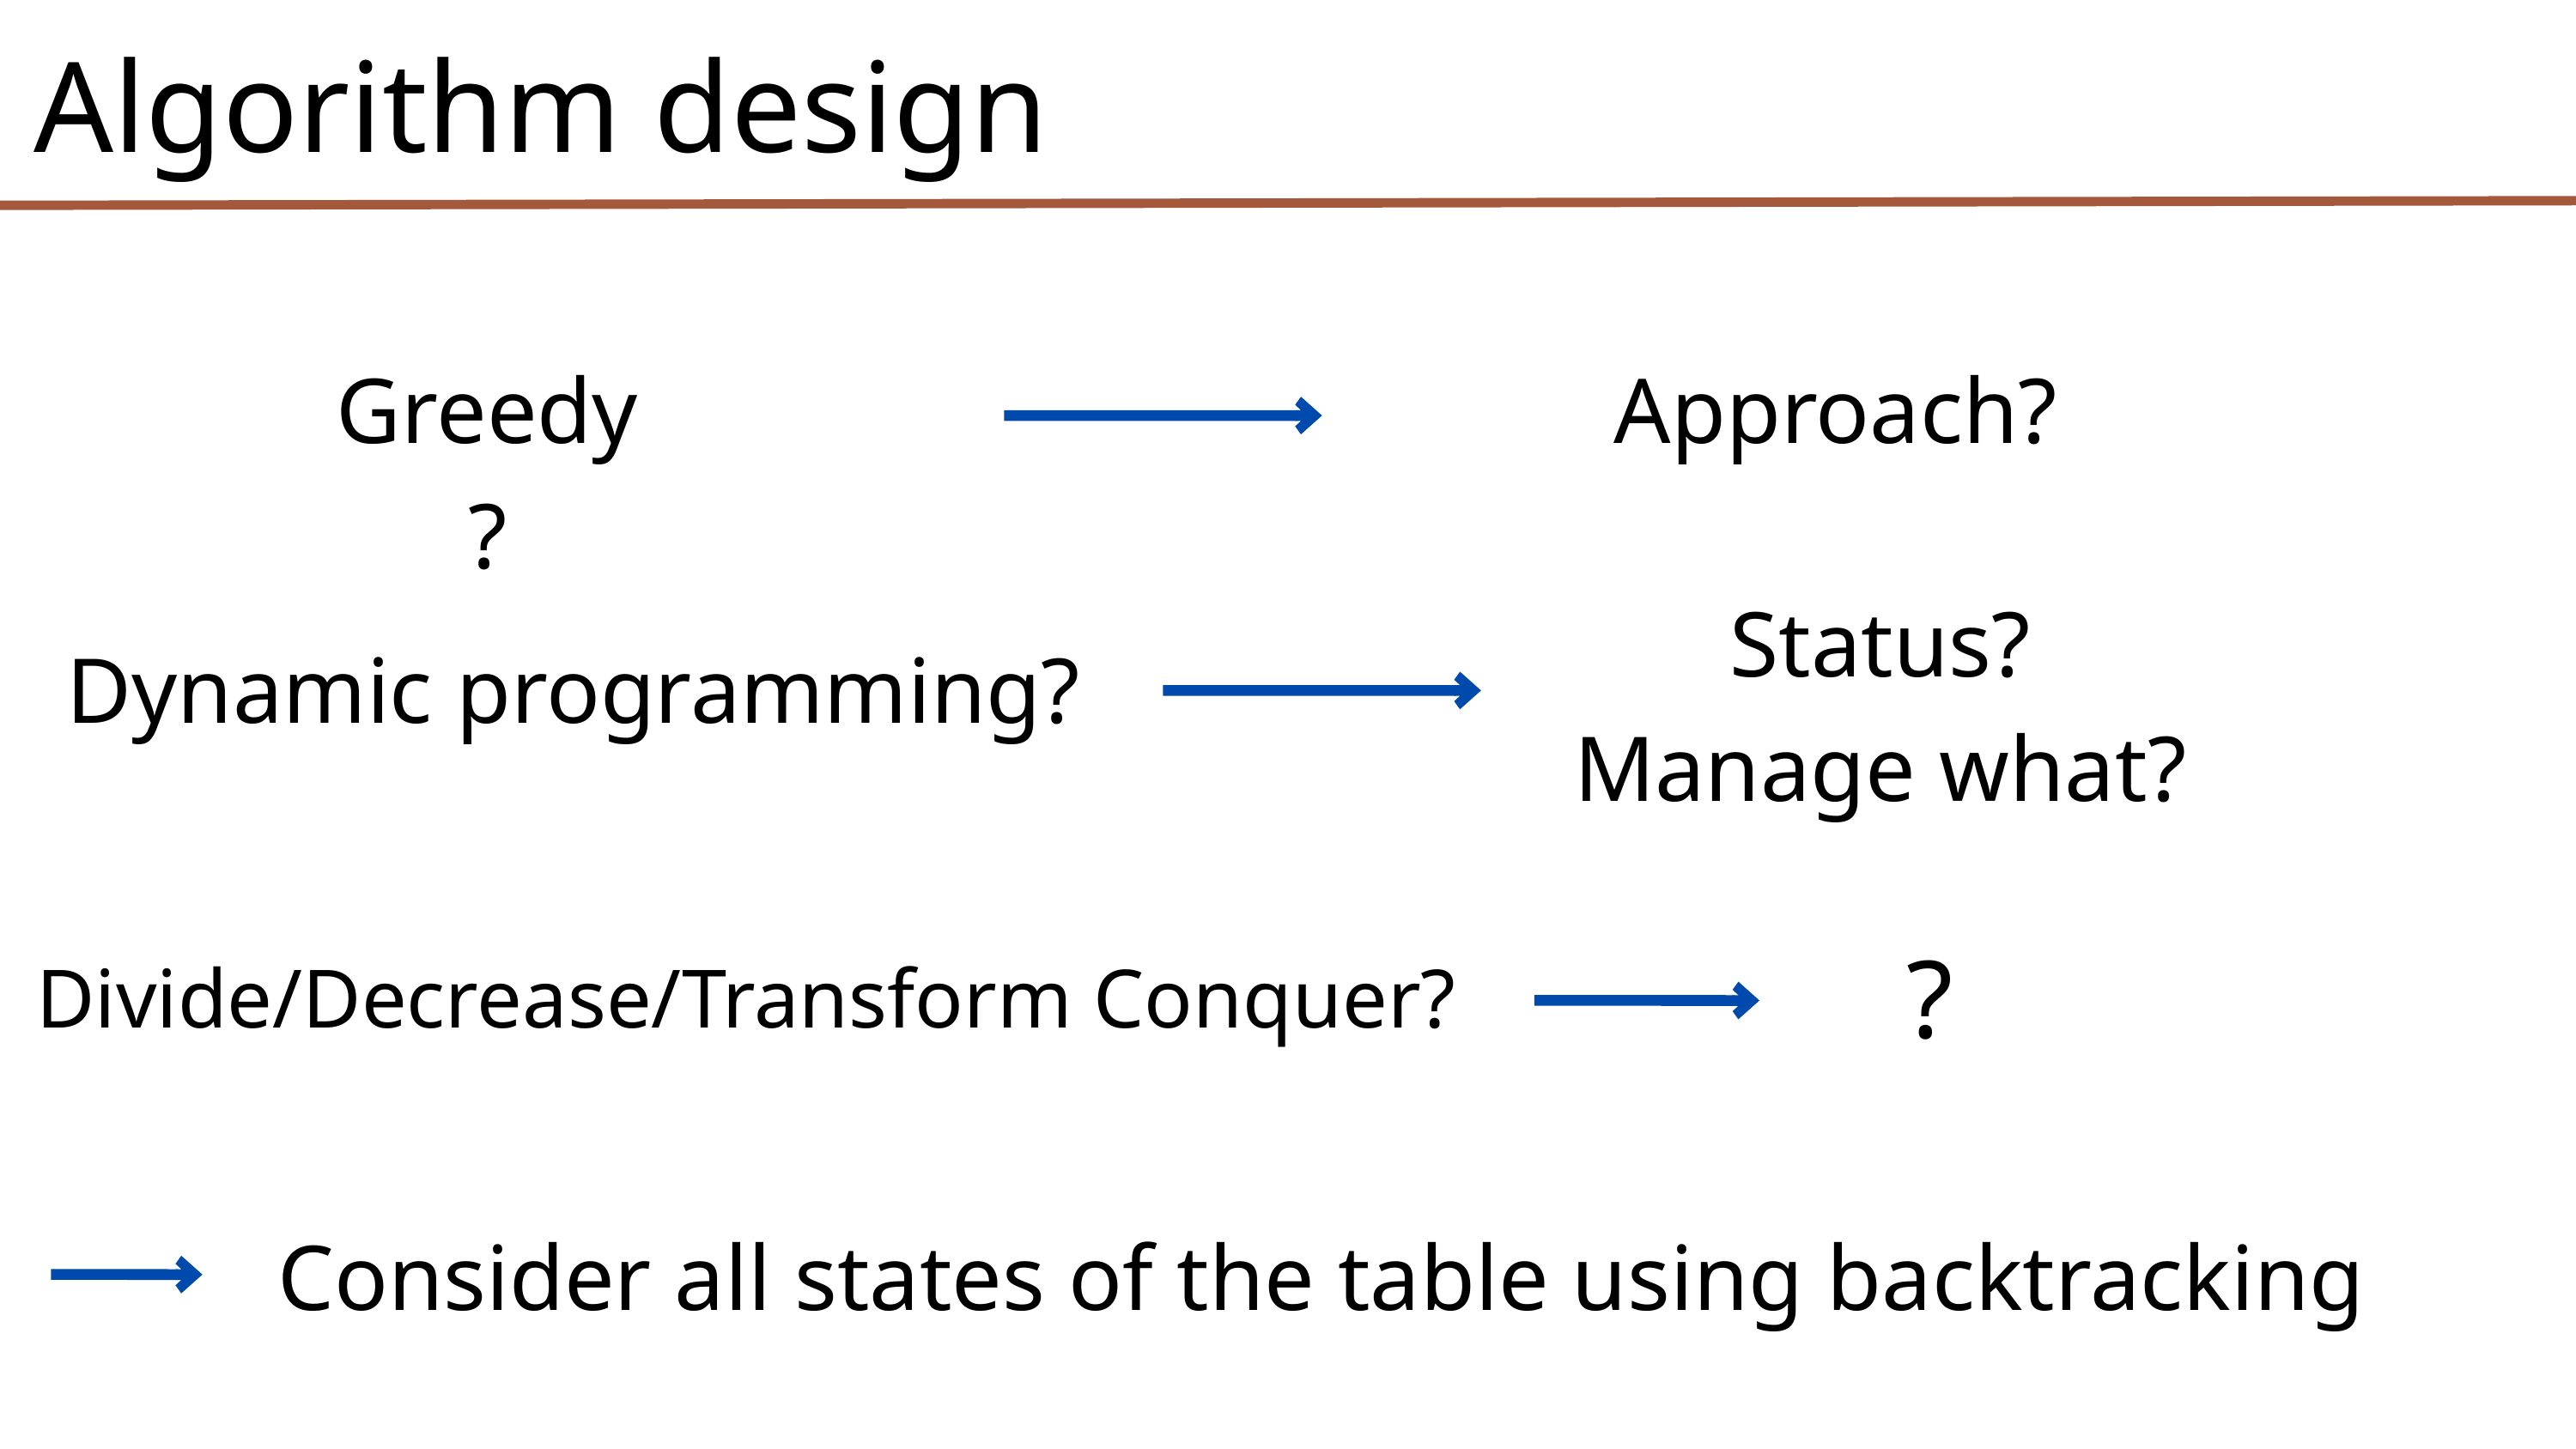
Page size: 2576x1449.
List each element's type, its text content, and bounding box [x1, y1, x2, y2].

text_box Consider all states of the table using backtracking [193, 1203, 2451, 1329]
text_box Divide/Decrease/Transform Conquer? [1, 931, 1492, 1044]
text_box Dynamic programming? [0, 615, 1167, 742]
text_box ? [1906, 909, 1953, 1060]
text_box [1534, 994, 1760, 1007]
text_box [1004, 409, 1322, 422]
text_box Greedy? [316, 336, 659, 587]
text_box Algorithm design [0, 2, 1083, 178]
text_box Status? Manage what? [1287, 569, 2474, 820]
text_box Approach? [1613, 336, 2059, 462]
